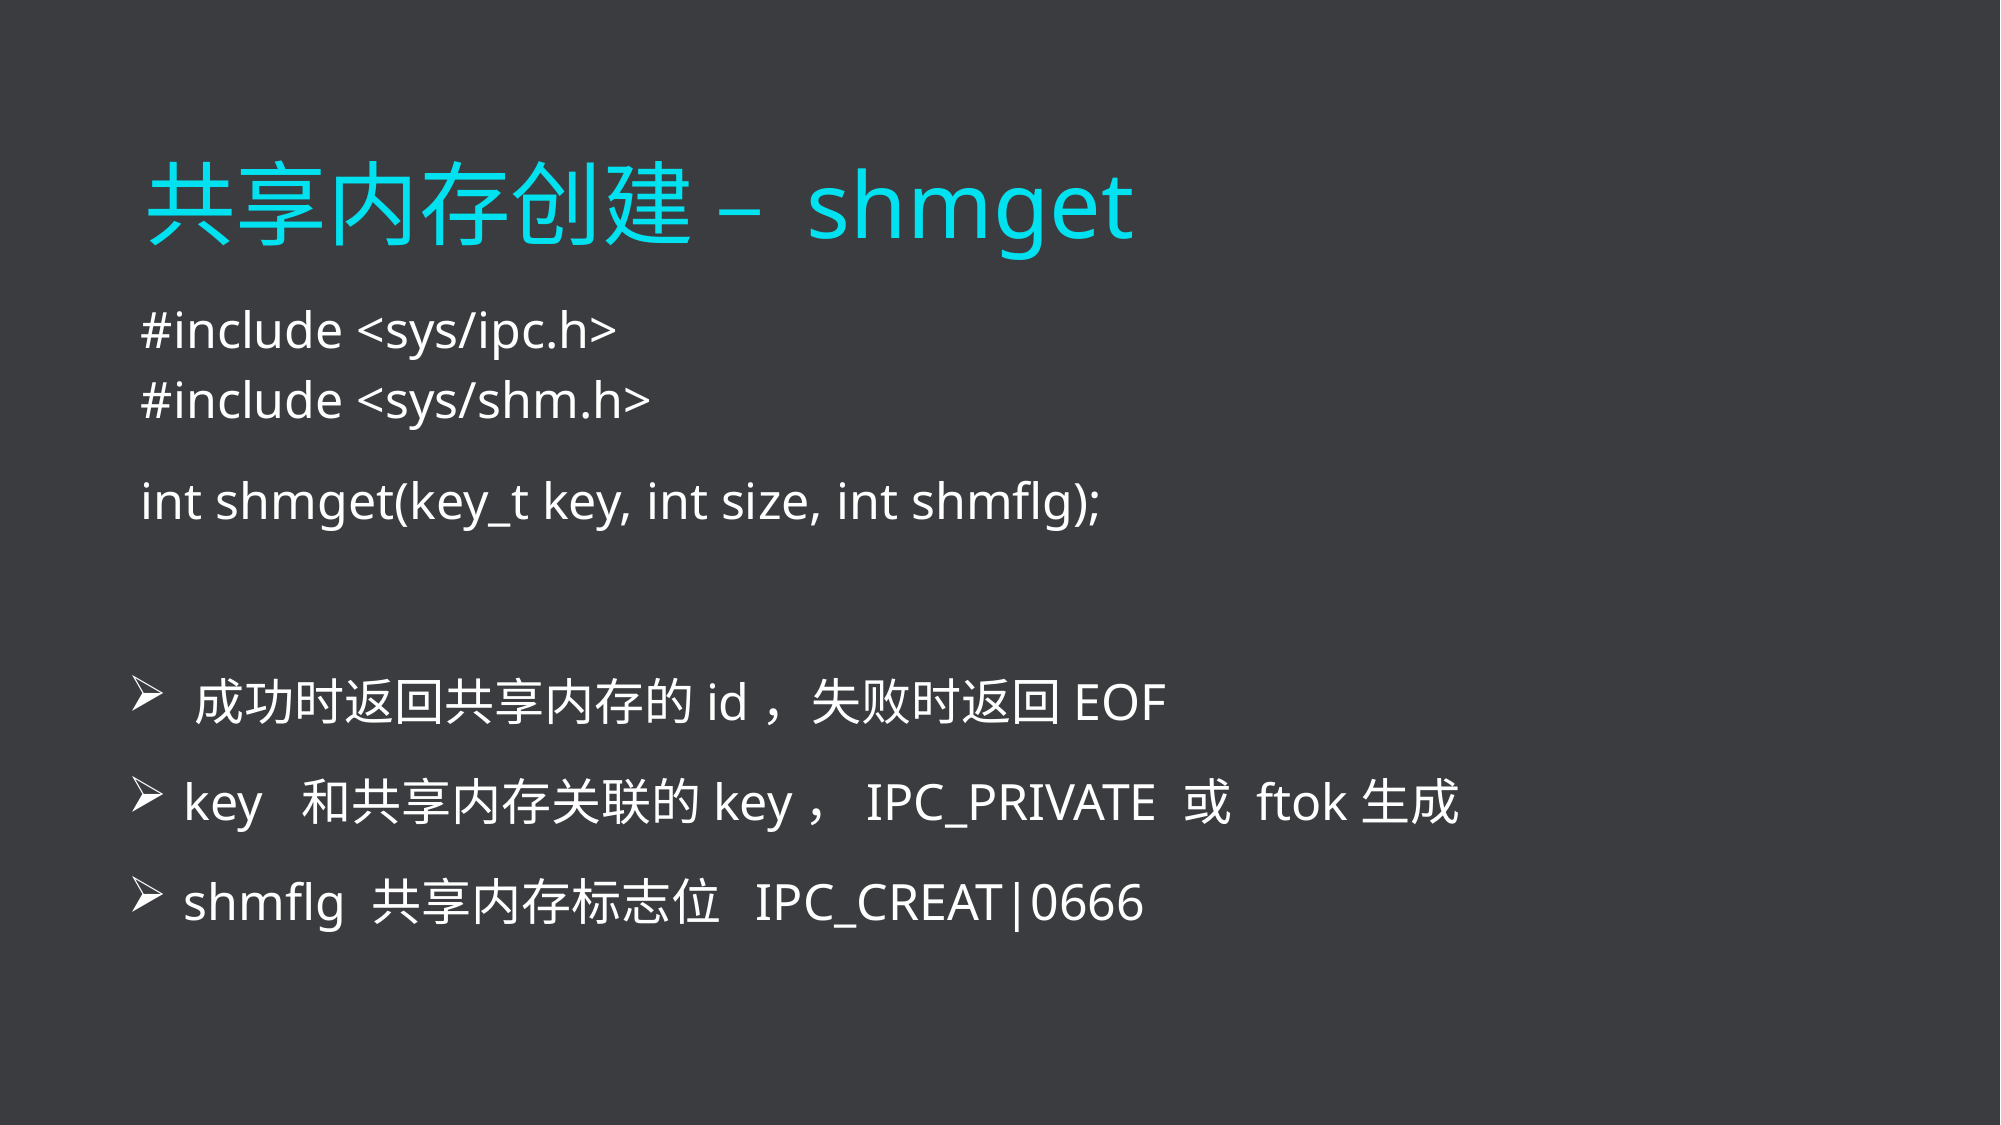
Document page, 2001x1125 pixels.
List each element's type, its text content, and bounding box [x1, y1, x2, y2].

list #include <sys/ipc.h> #include <sys/shm.h> int shmget(key_t key, int size, int shmflg); 成功时返回共享内存的id，失败时返回EOF key 和共享内存关联的key，IPC_PRIVATE 或 ftok生成 shmflg 共享内存标志位 IPC_CREAT|0666 [107, 288, 1664, 978]
list 共享内存创建 – shmget [129, 139, 1831, 223]
